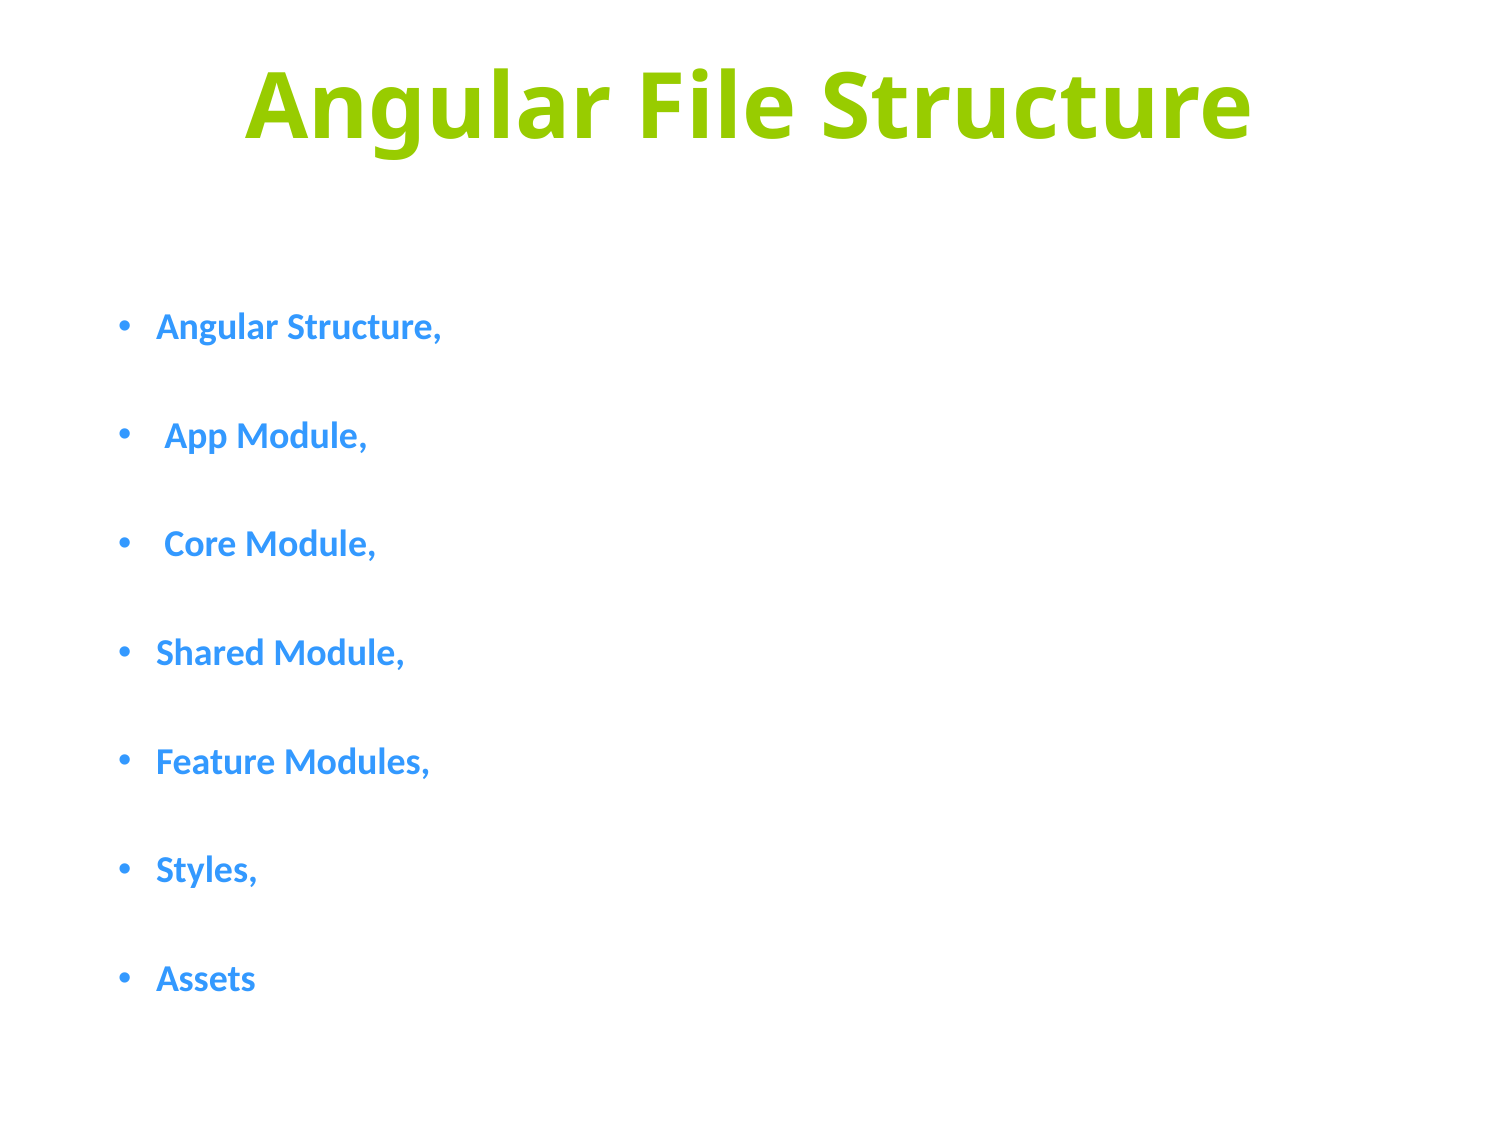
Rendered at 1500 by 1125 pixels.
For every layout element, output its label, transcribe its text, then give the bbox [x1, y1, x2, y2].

title Angular File Structure [103, 0, 1397, 218]
list Angular Structure, App Module, Core Module, Shared Module, Feature Modules, Styles, Assets [103, 299, 1397, 1014]
